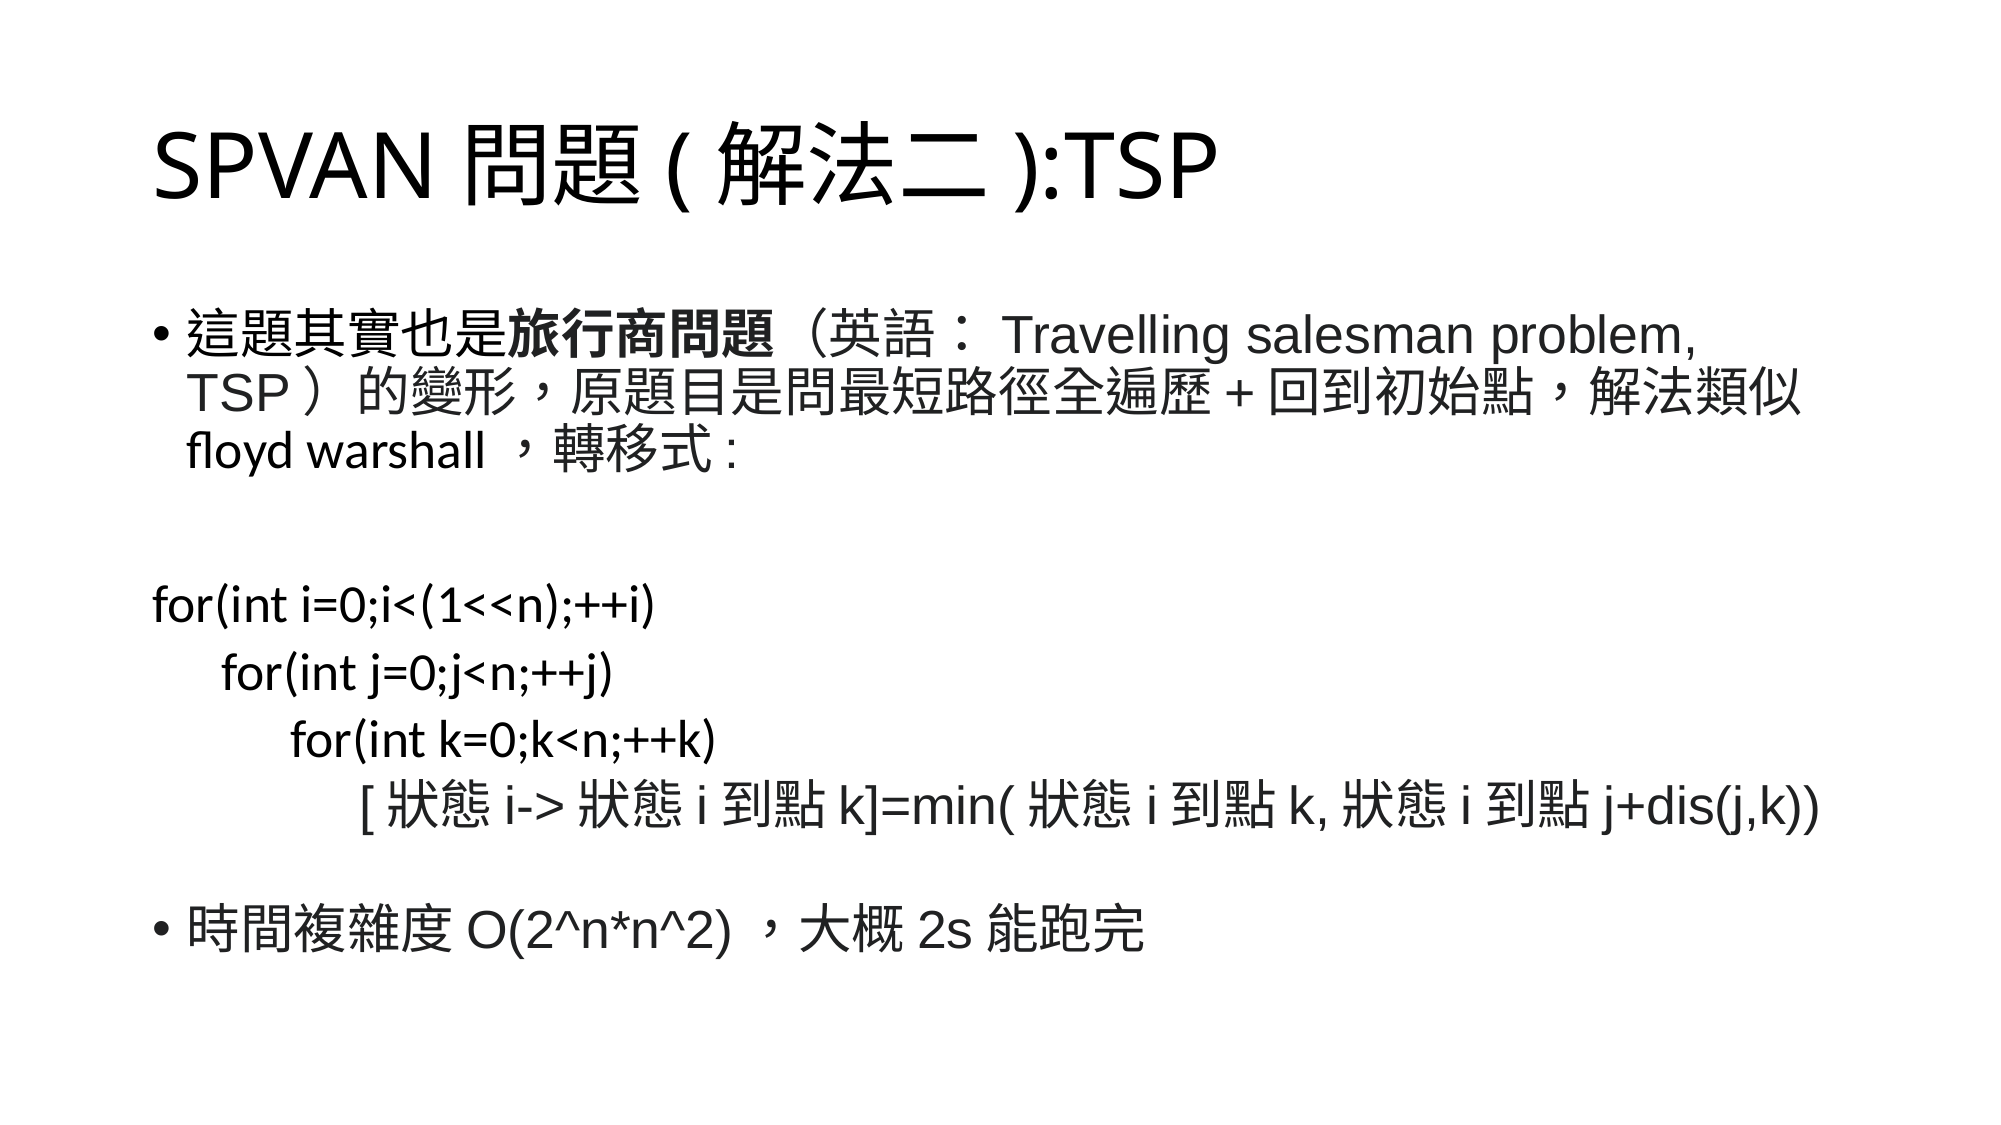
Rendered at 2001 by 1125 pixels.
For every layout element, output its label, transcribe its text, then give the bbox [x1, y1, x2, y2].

title SPVAN問題(解法二):TSP [137, 59, 1863, 278]
list 這題其實也是旅行商問題（英語：Travelling salesman problem, TSP）的變形，原題目是問最短路徑全遍歷+回到初始點，解法類似floyd warshall，轉移式: for(int i=0;i<(1<<n);++i) for(int j=0;j<n;++j) for(int k=0;k<n;++k) [狀態i->狀態i到點k]=min(狀態i到點k,狀態i到點j+dis(j,k)) 時間複雜度O(2^n*n^2)，大概2s能跑完 [137, 299, 1863, 1014]
